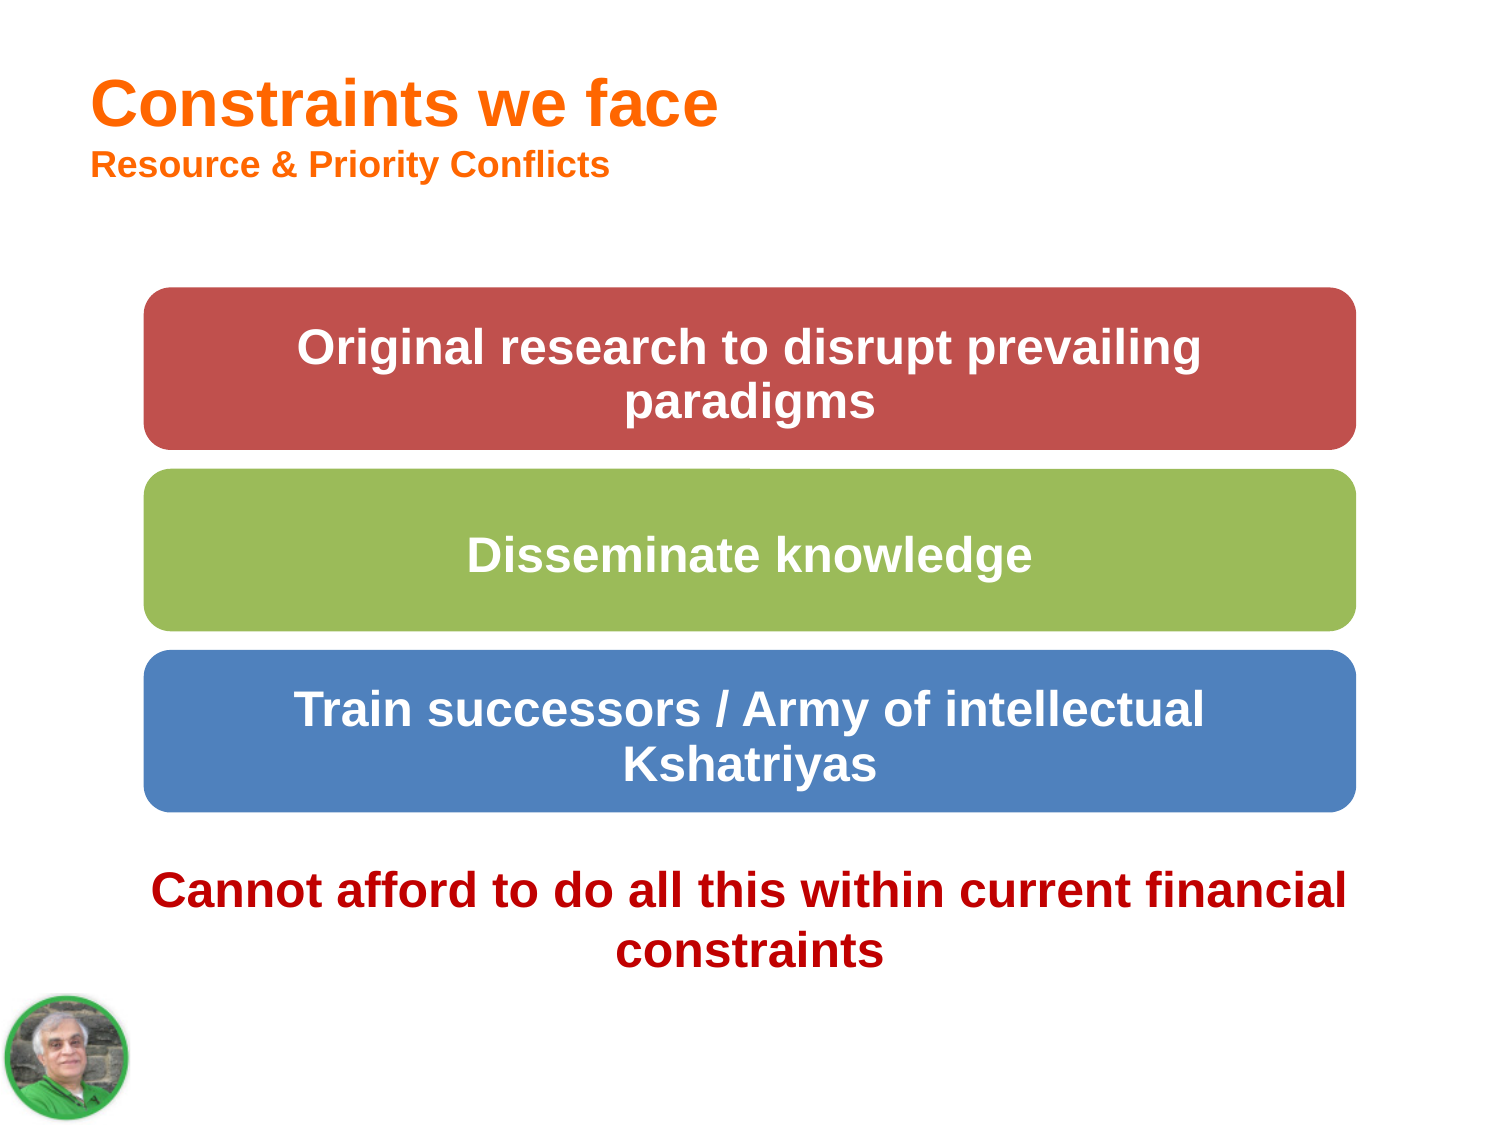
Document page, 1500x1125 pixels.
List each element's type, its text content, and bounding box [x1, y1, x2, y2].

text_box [143, 287, 1357, 813]
text_box Cannot afford to do all this within current financial constraints [106, 849, 1394, 985]
picture [1, 993, 131, 1125]
title Constraints we face Resource & Priority Conflicts [75, 45, 1425, 200]
